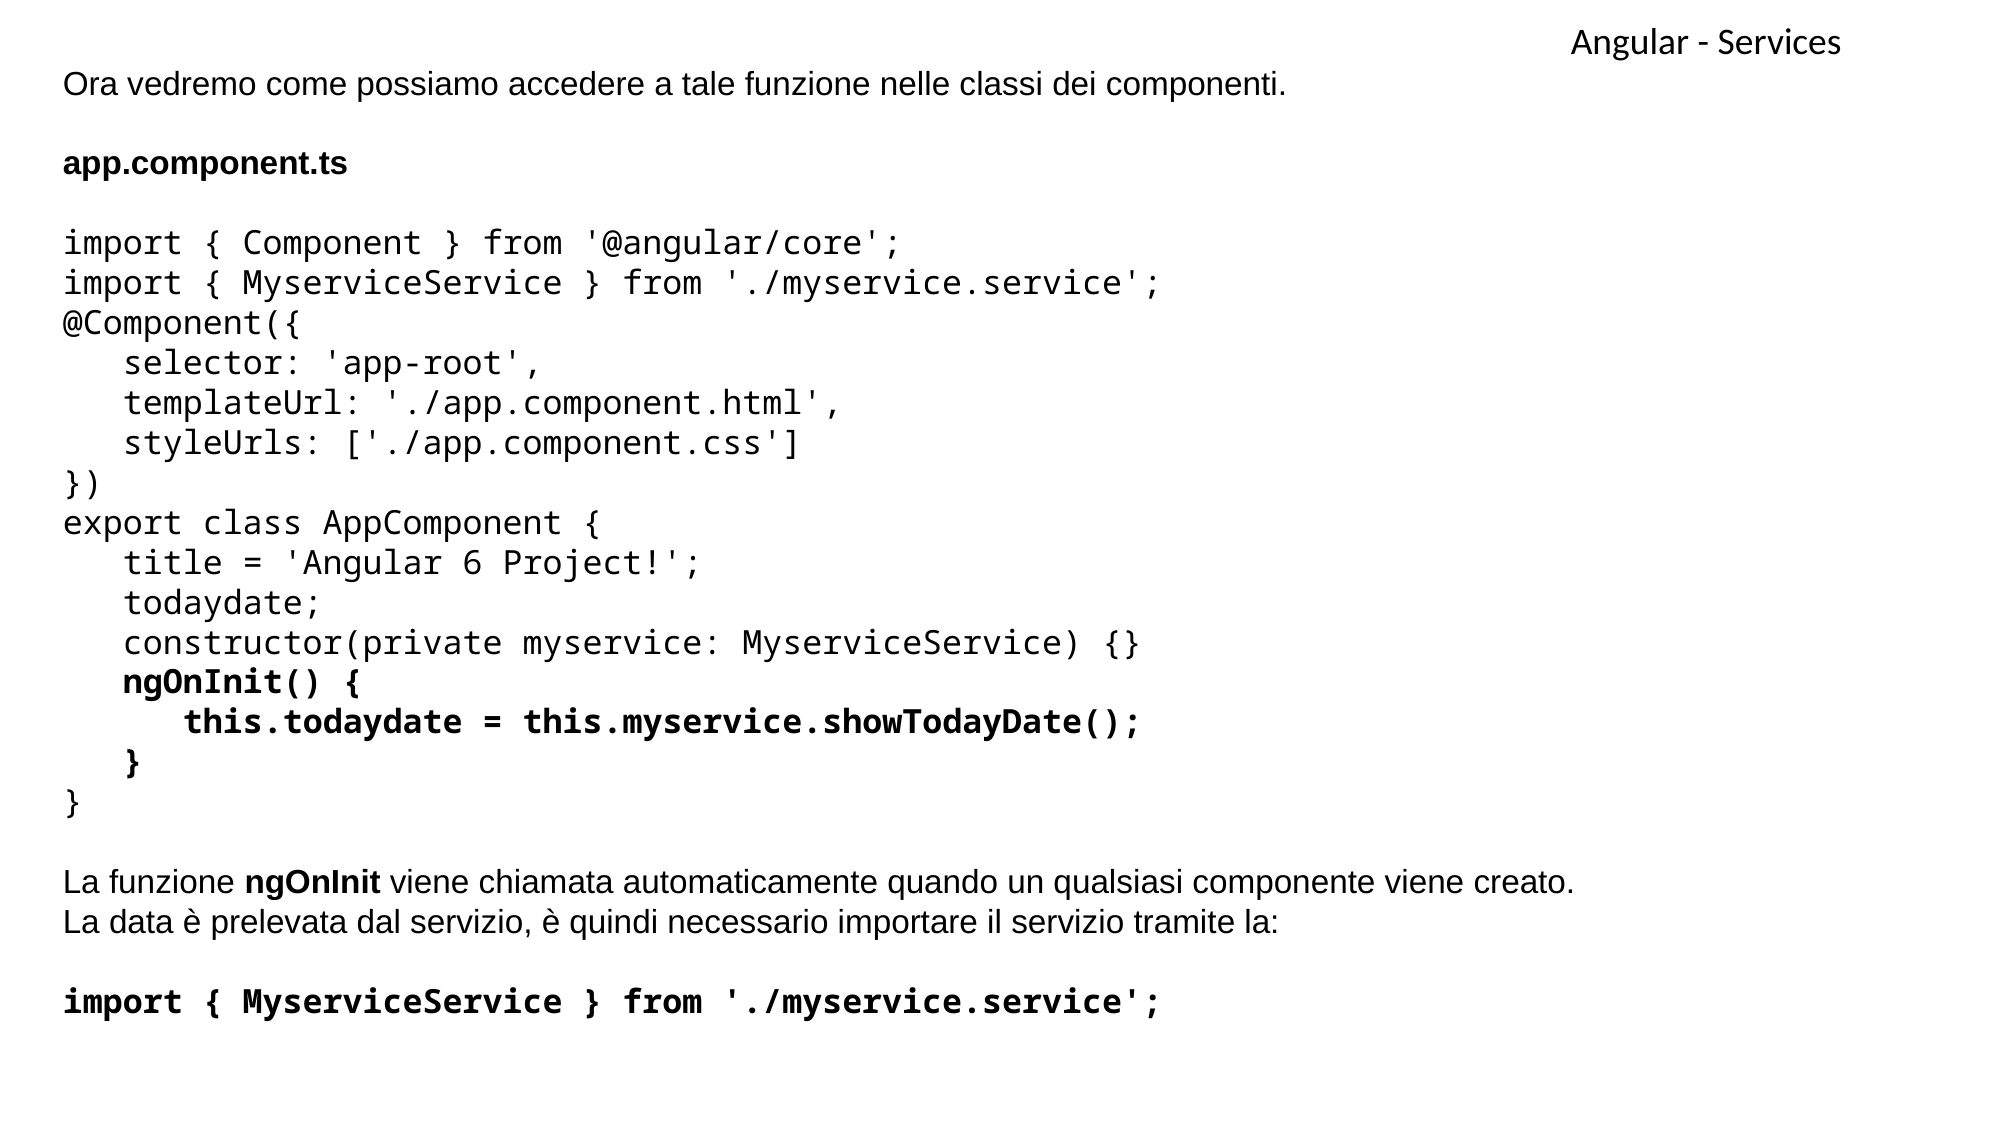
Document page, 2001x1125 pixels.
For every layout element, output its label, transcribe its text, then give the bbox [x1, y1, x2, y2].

text_box Ora vedremo come possiamo accedere a tale funzione nelle classi dei componenti. app.component.ts import { Component } from '@angular/core'; import { MyserviceService } from './myservice.service'; @Component({ selector: 'app-root', templateUrl: './app.component.html', styleUrls: ['./app.component.css'] }) export class AppComponent { title = 'Angular 6 Project!'; todaydate; constructor(private myservice: MyserviceService) {} ngOnInit() { this.todaydate = this.myservice.showTodayDate(); } } La funzione ngOnInit viene chiamata automaticamente quando un qualsiasi componente viene creato. La data è prelevata dal servizio, è quindi necessario importare il servizio tramite la: import { MyserviceService } from './myservice.service'; [48, 54, 1879, 1077]
text_box Angular - Services [1556, 9, 1965, 69]
